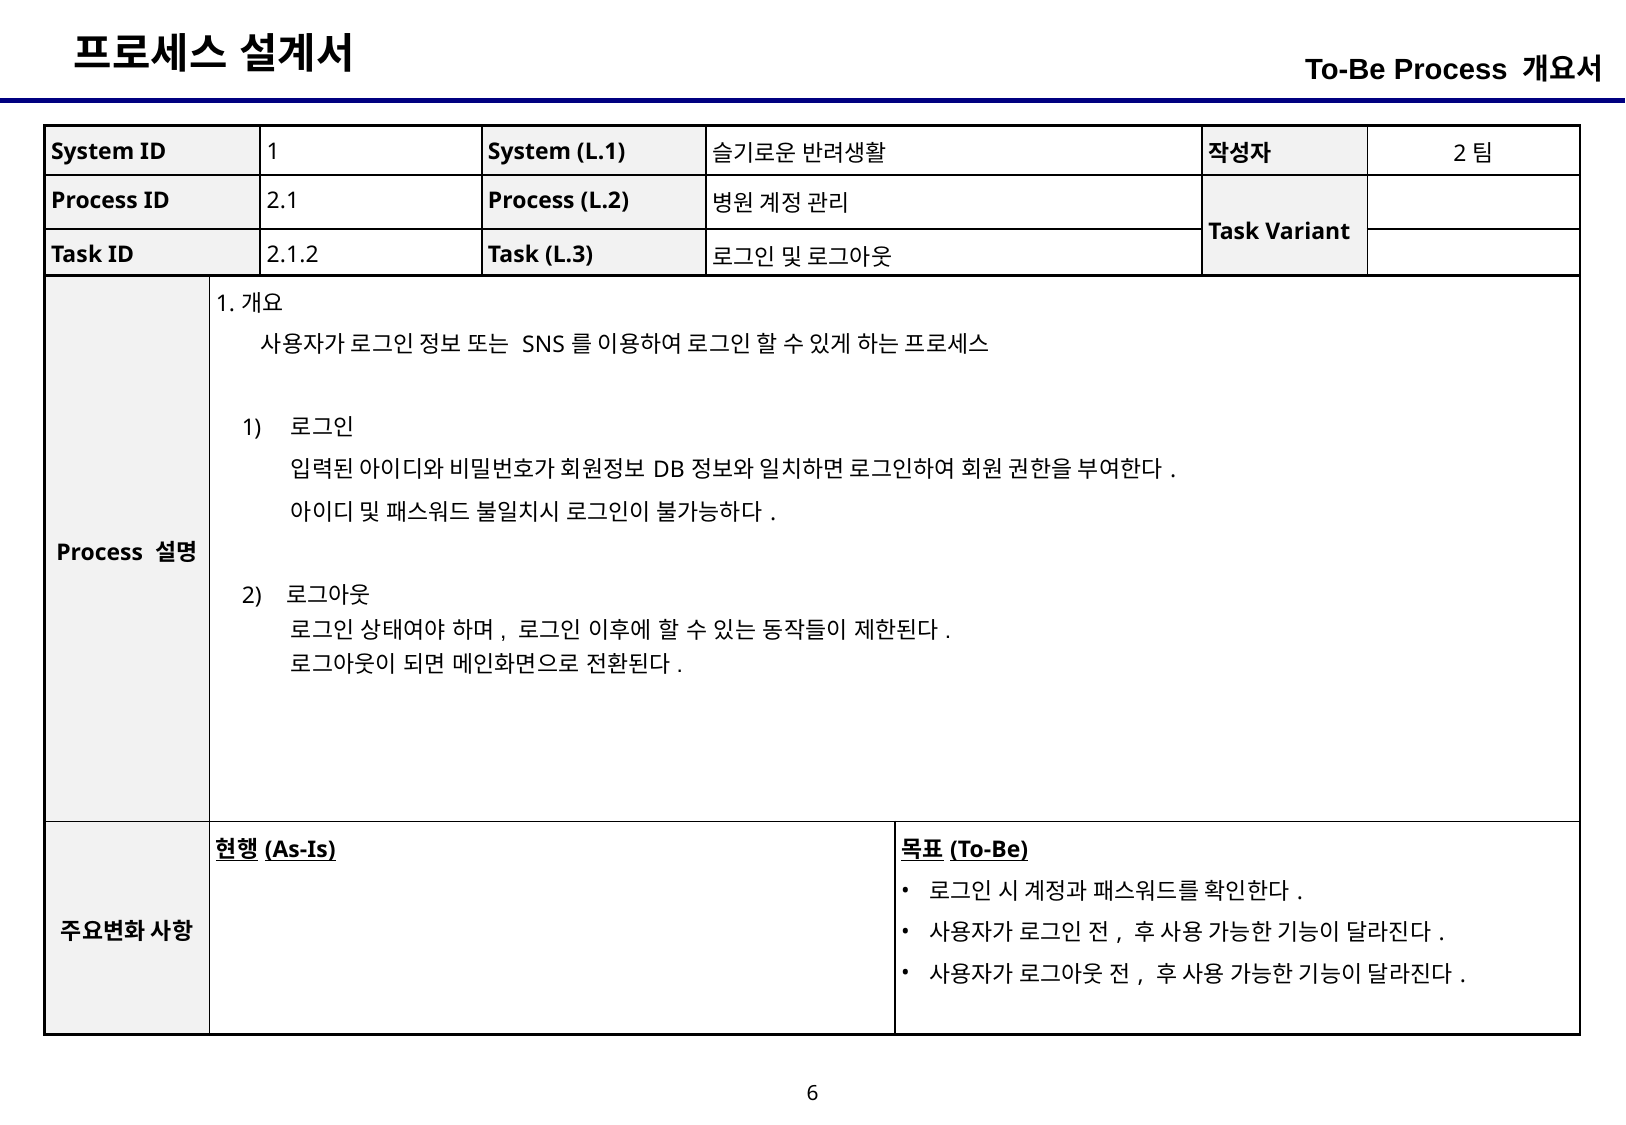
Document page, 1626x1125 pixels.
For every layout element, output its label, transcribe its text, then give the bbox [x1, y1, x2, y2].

table_cell [1368, 230, 1579, 274]
table_cell Task ID [46, 230, 259, 274]
table_header 2팀 [1368, 127, 1579, 174]
table_header 1.개요 사용자가 로그인 정보 또는 SNS를 이용하여 로그인 할 수 있게 하는 프로세스 로그인 입력된 아이디와 비밀번호가 회원정보DB정보와 일치하면 로그인하여 회원 권한을 부여한다. 아이디 및 패스워드 불일치시 로그인이 불가능하다. 2) 로그아웃 로그인 상태여야 하며, 로그인 이후에 할 수 있는 동작들이 제한된다. 로그아웃이 되면 메인화면으로 전환된다. [210, 277, 1579, 821]
table_cell Process ID [46, 176, 259, 228]
table_cell 주요변화 사항 [46, 822, 209, 1033]
table_cell 현행(As-Is) [210, 822, 894, 1033]
table_header Process 설명 [46, 277, 209, 821]
table_cell [1368, 176, 1579, 228]
table_cell Task (L.3) [483, 230, 705, 274]
table_cell 목표(To-Be) 로그인 시 계정과 패스워드를 확인한다. 사용자가 로그인 전, 후 사용 가능한 기능이 달라진다. 사용자가 로그아웃 전, 후 사용 가능한 기능이 달라진다. [896, 822, 1579, 1033]
table_header 슬기로운 반려생활 [707, 127, 1201, 174]
table_header 1 [261, 127, 481, 174]
table_cell Task Variant [1203, 176, 1367, 274]
table_cell Process (L.2) [483, 176, 705, 228]
list To-Be Process 개요서 [1107, 42, 1604, 102]
table_header System (L.1) [483, 127, 705, 174]
table_cell 병원 계정 관리 [707, 176, 1201, 228]
table_header 작성자 [1203, 127, 1367, 174]
table_header System ID [46, 127, 259, 174]
table_cell 로그인 및 로그아웃 [707, 230, 1201, 274]
table_cell 2.1 [261, 176, 481, 228]
table_cell 2.1.2 [261, 230, 481, 274]
